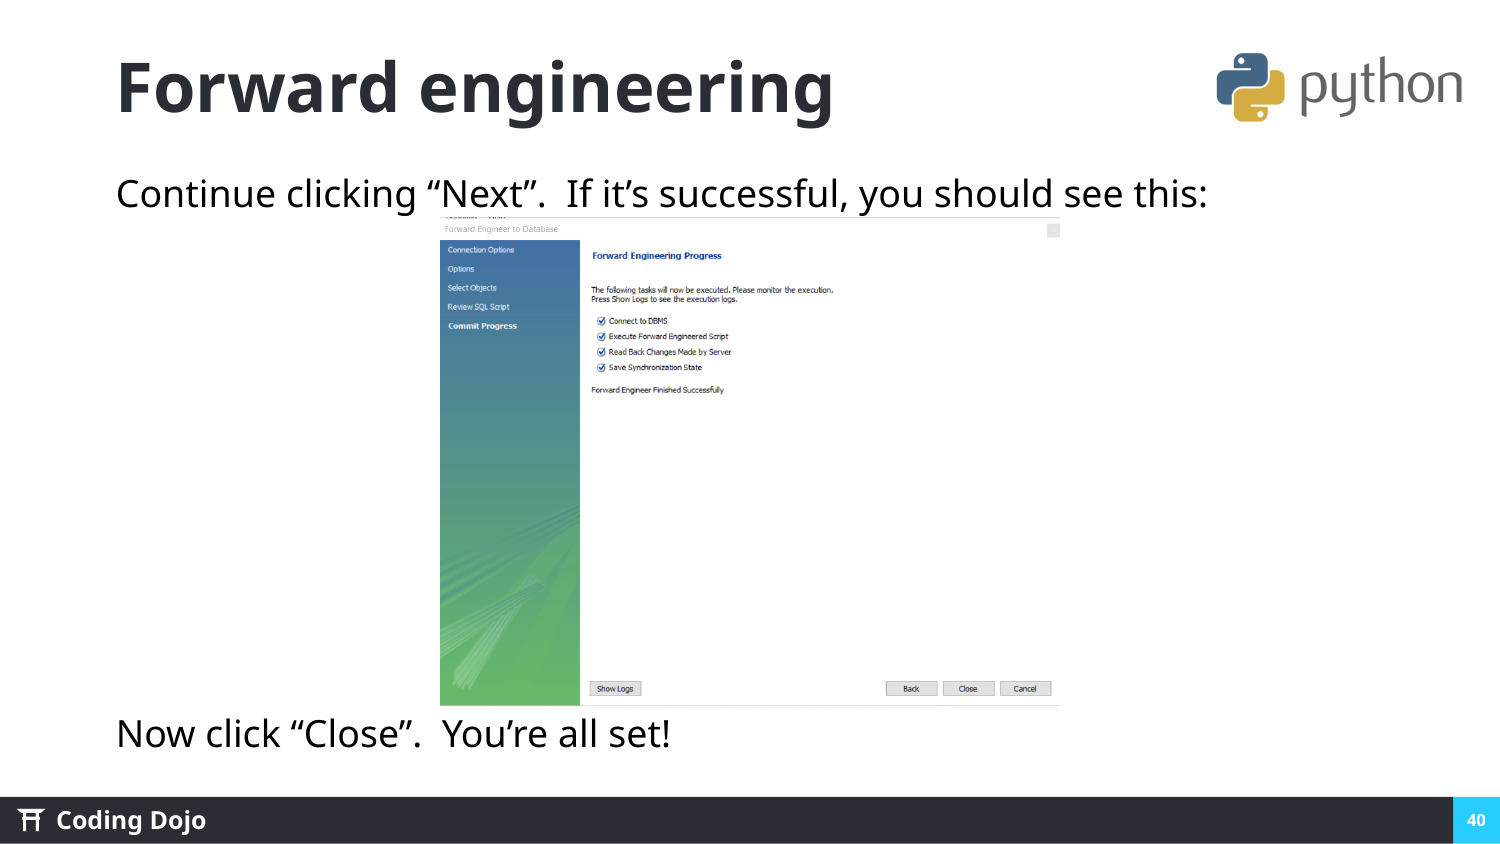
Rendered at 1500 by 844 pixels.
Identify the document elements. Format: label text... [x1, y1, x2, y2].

picture [15, 804, 47, 836]
picture [1185, 21, 1500, 159]
picture [439, 217, 1061, 706]
title Forward engineering [104, 37, 1179, 143]
list Continue clicking “Next”. If it’s successful, you should see this: Now click “Close”. You’re all set! [104, 158, 1399, 797]
